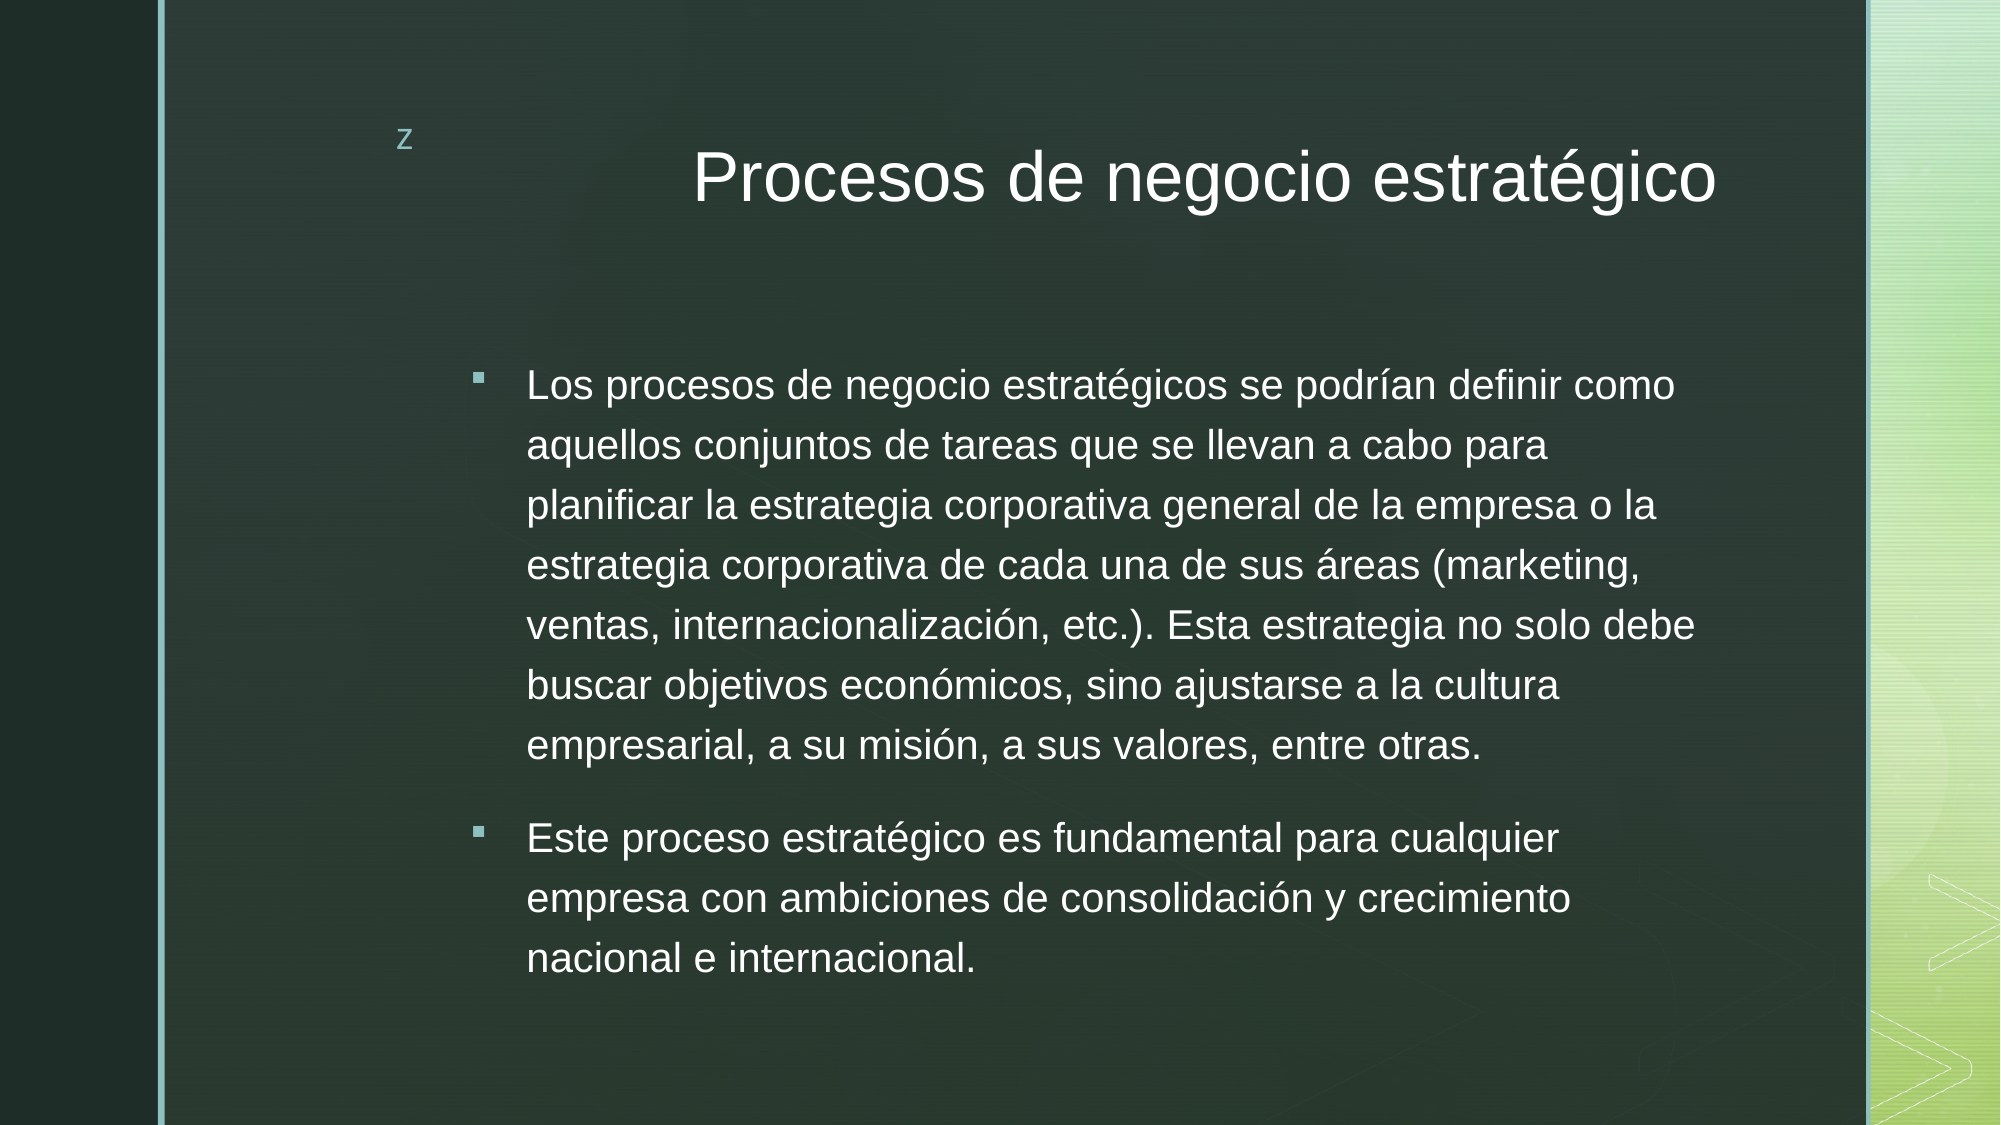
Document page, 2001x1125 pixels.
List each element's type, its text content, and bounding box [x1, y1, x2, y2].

list Los procesos de negocio estratégicos se podrían definir como aquellos conjuntos de tareas que se llevan a cabo para planificar la estrategia corporativa general de la empresa o la estrategia corporativa de cada una de sus áreas (marketing, ventas, internacionalización, etc.). Esta estrategia no solo debe buscar objetivos económicos, sino ajustarse a la cultura empresarial, a su misión, a sus valores, entre otras. Este proceso estratégico es fundamental para cualquier empresa con ambiciones de consolidación y crecimiento nacional e internacional. [454, 336, 1734, 993]
title Procesos de negocio estratégico [428, 132, 1734, 310]
picture [1871, 0, 2001, 1125]
